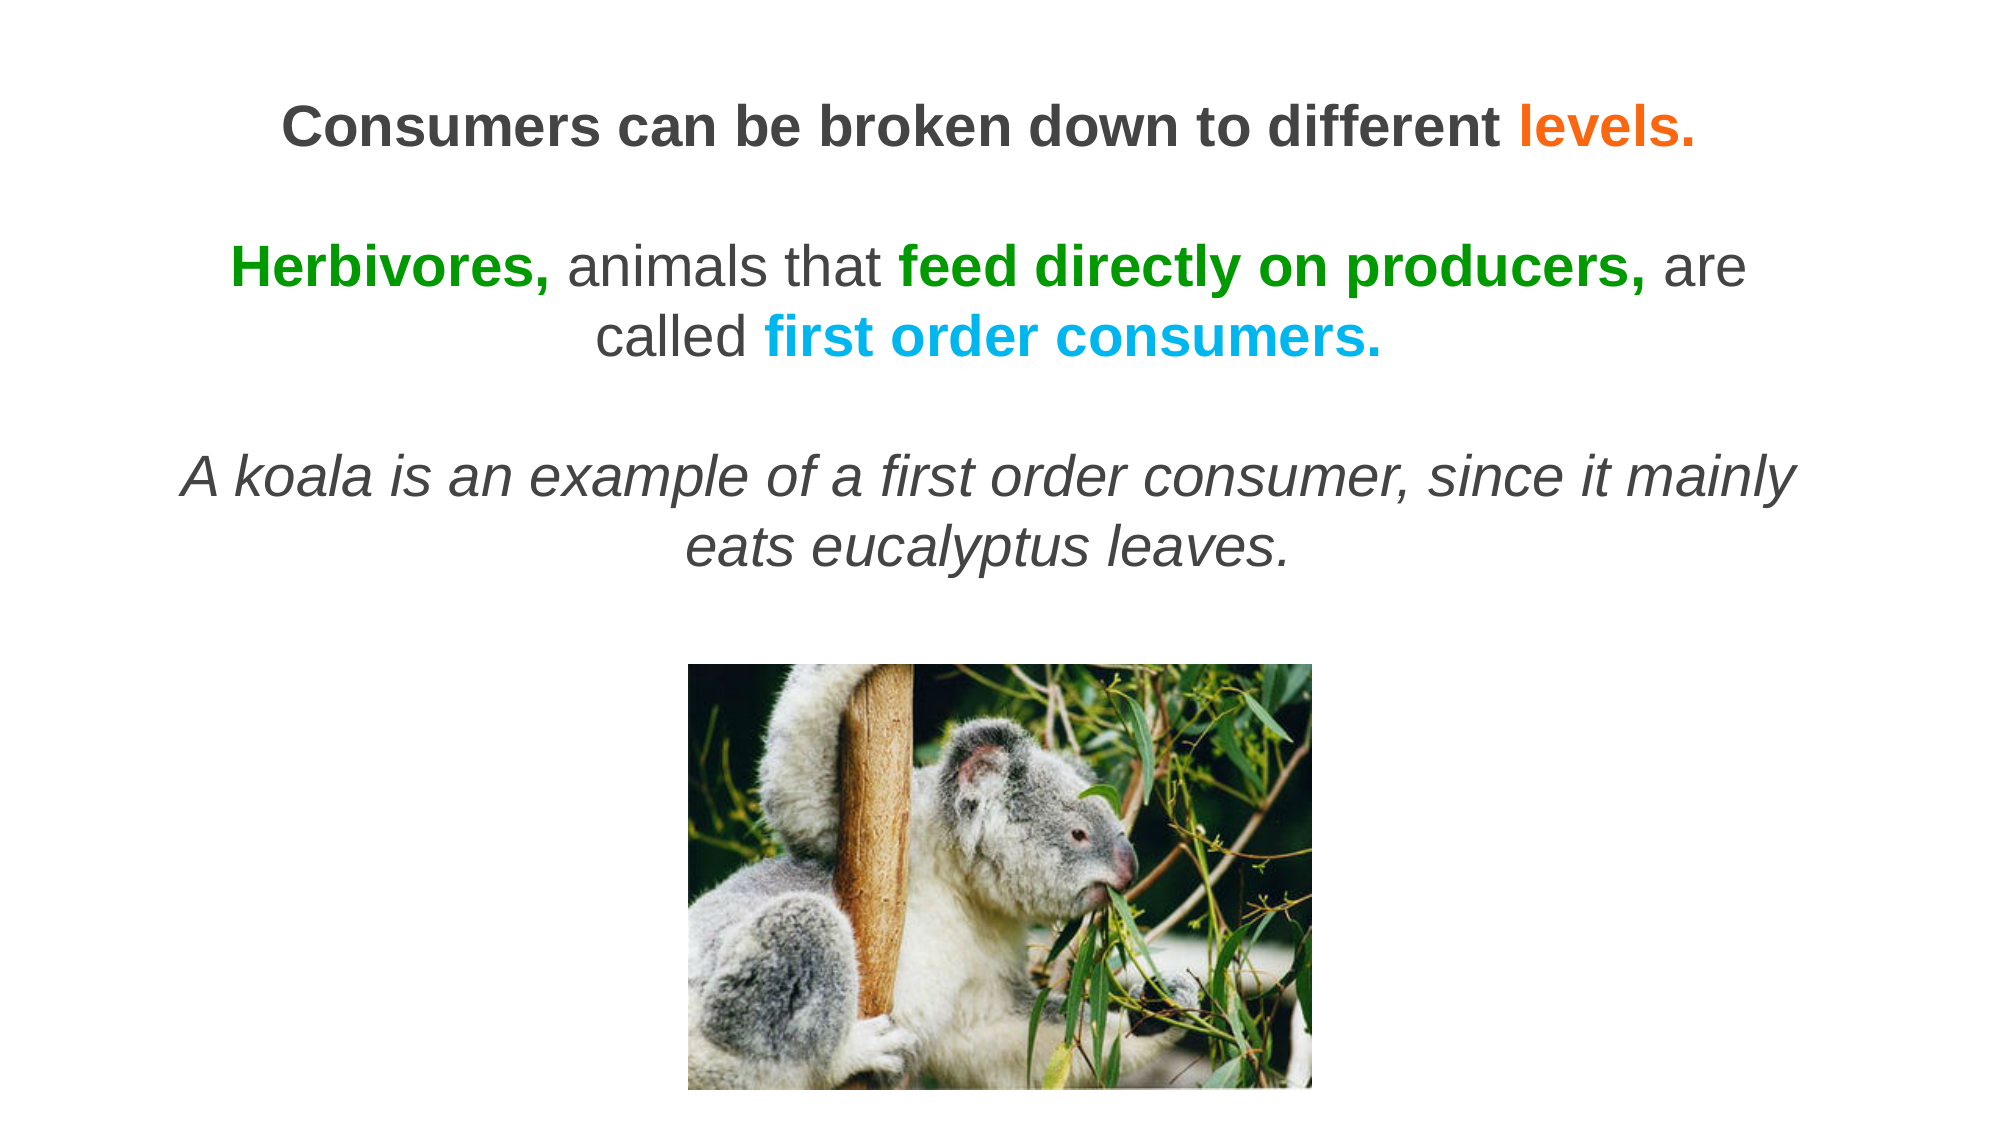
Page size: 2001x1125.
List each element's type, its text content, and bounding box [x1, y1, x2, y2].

text_box Consumers can be broken down to different levels. Herbivores, animals that feed directly on producers, are called first order consumers. A koala is an example of a first order consumer, since it mainly eats eucalyptus leaves. [107, 80, 1872, 586]
picture [688, 664, 1312, 1091]
